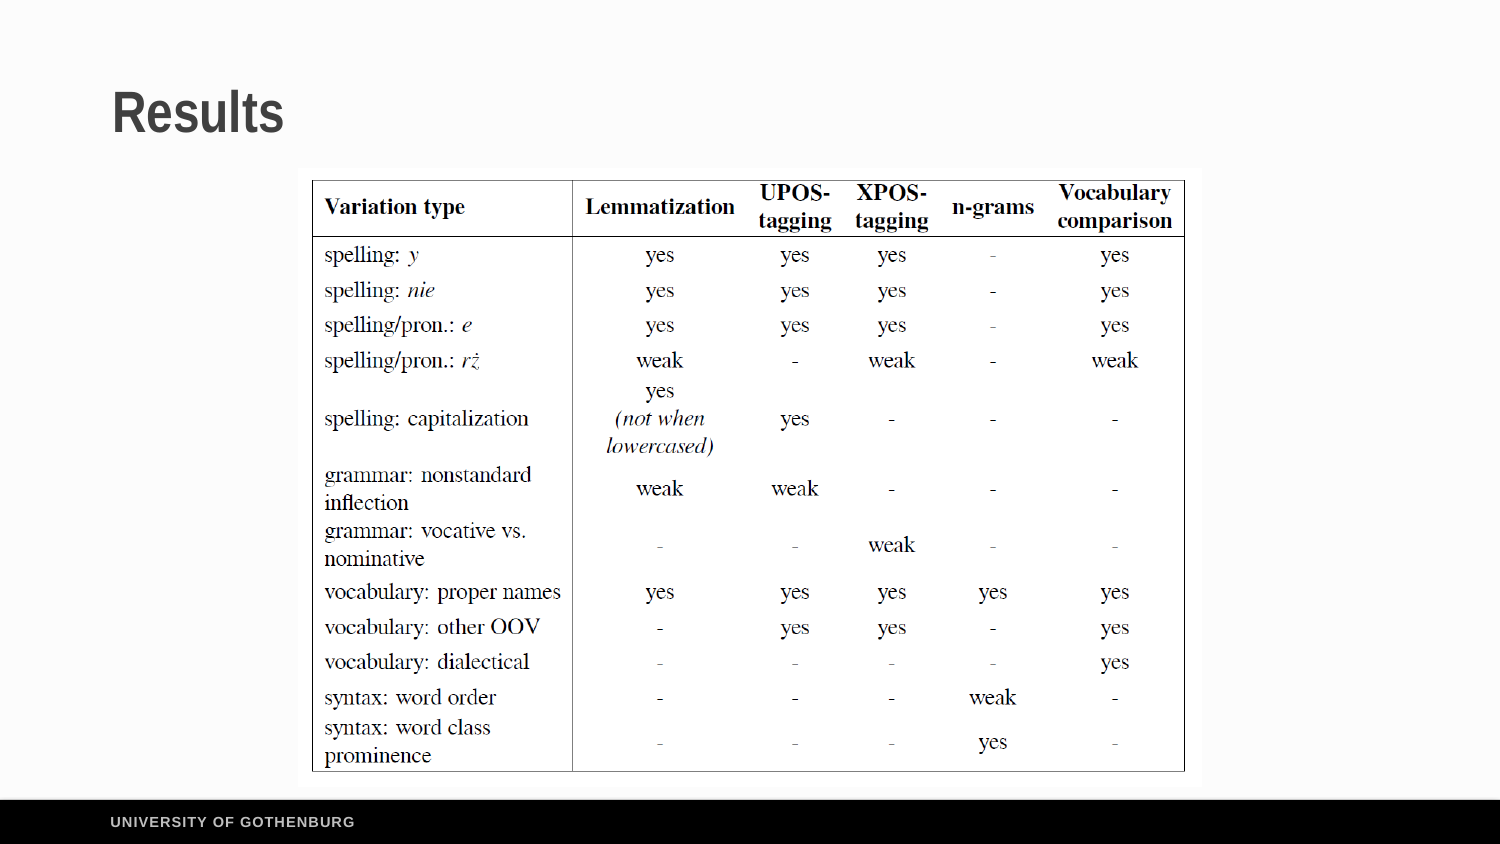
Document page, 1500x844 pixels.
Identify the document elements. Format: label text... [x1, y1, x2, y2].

title Results [112, 82, 1397, 177]
picture [298, 168, 1202, 787]
